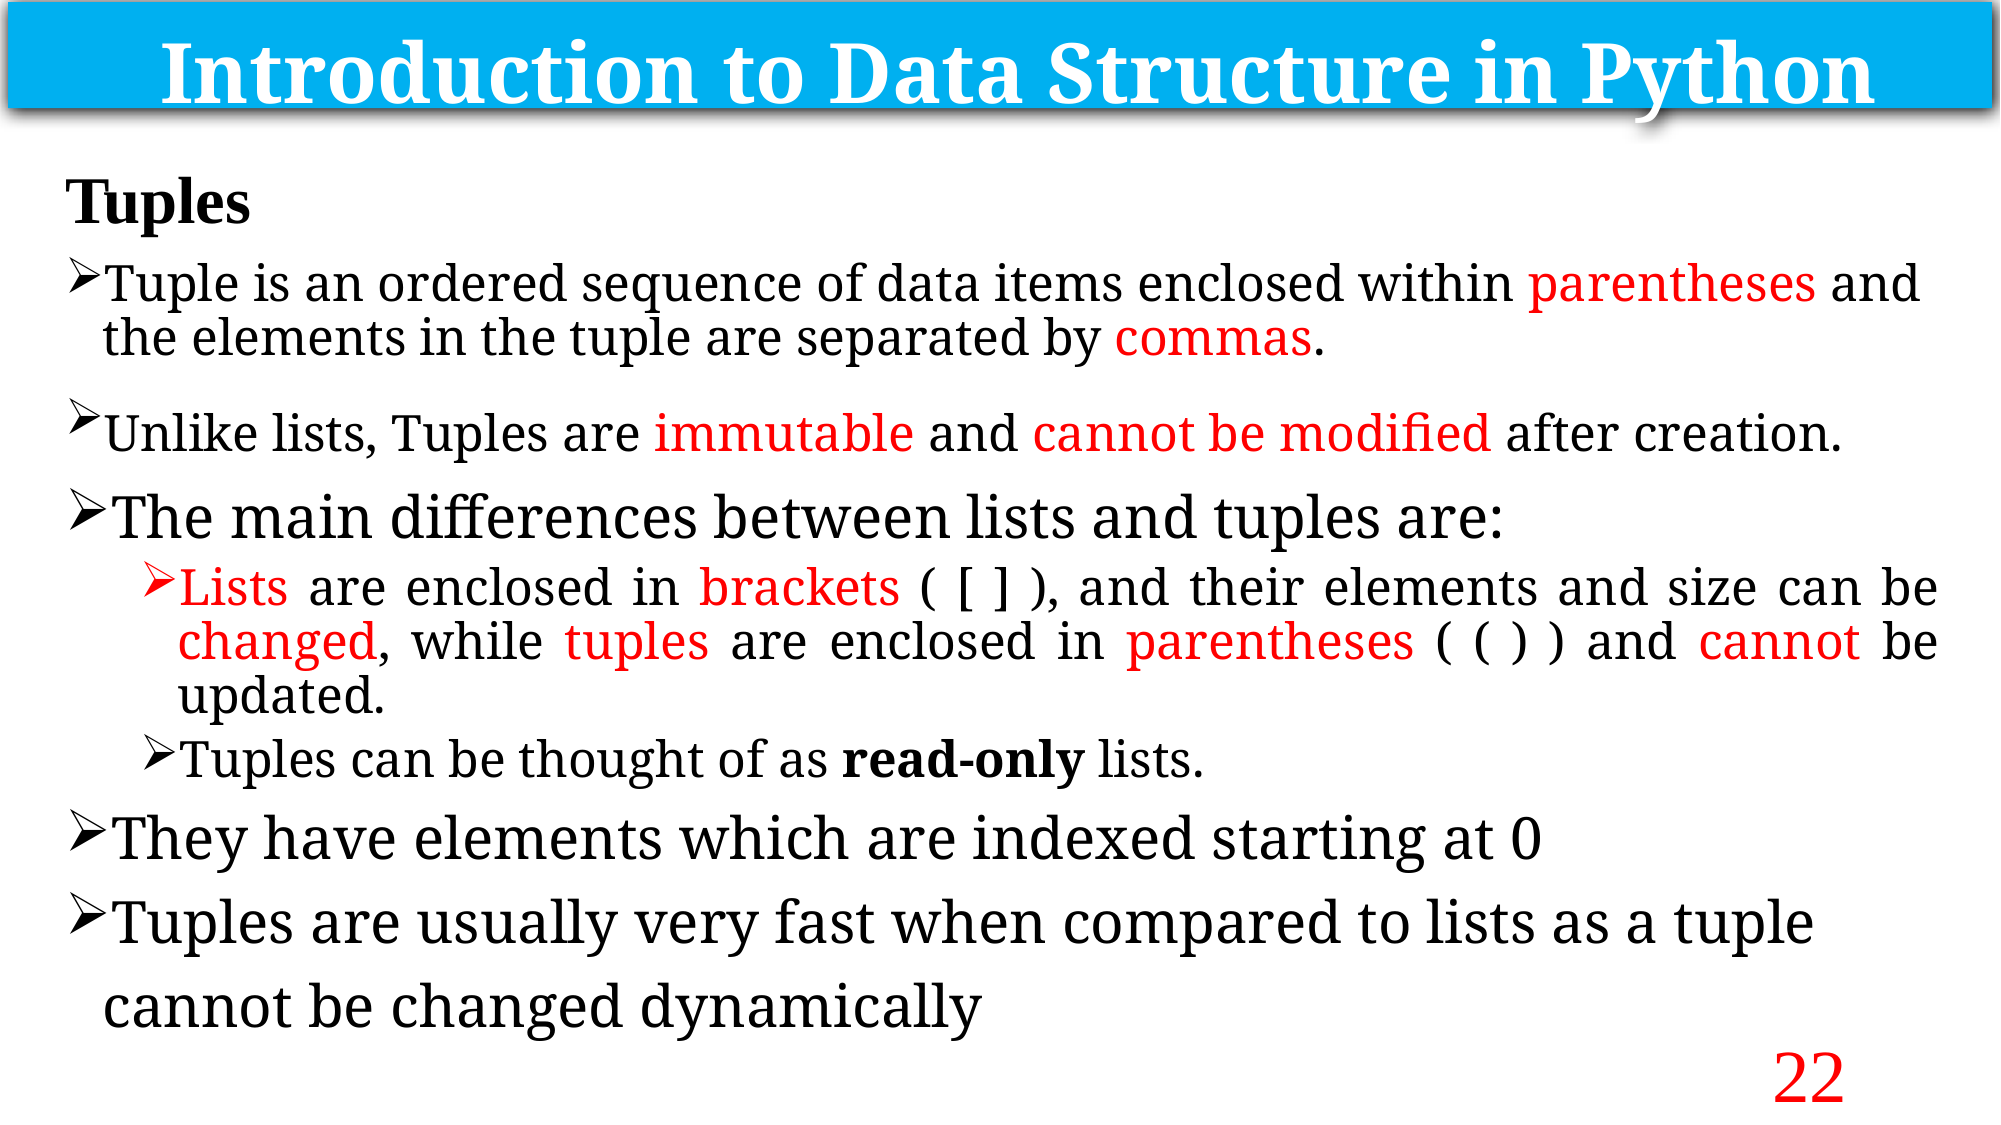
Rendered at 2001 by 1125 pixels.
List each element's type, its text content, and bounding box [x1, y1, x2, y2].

slide_number 22 [1412, 1042, 1863, 1103]
list Tuples Tuple is an ordered sequence of data items enclosed within parentheses and the elements in the tuple are separated by commas. Unlike lists, Tuples are immutable and cannot be modified after creation. The main differences between lists and tuples are: Lists are enclosed in brackets ( [ ] ), and their elements and size can be changed, while tuples are enclosed in parentheses ( ( ) ) and cannot be updated. Tuples can be thought of as read-only lists. They have elements which are indexed starting at 0 Tuples are usually very fast when compared to lists as a tuple cannot be changed dynamically [49, 149, 1955, 1125]
text_box Introduction to Data Structure in Python [8, 2, 1992, 109]
